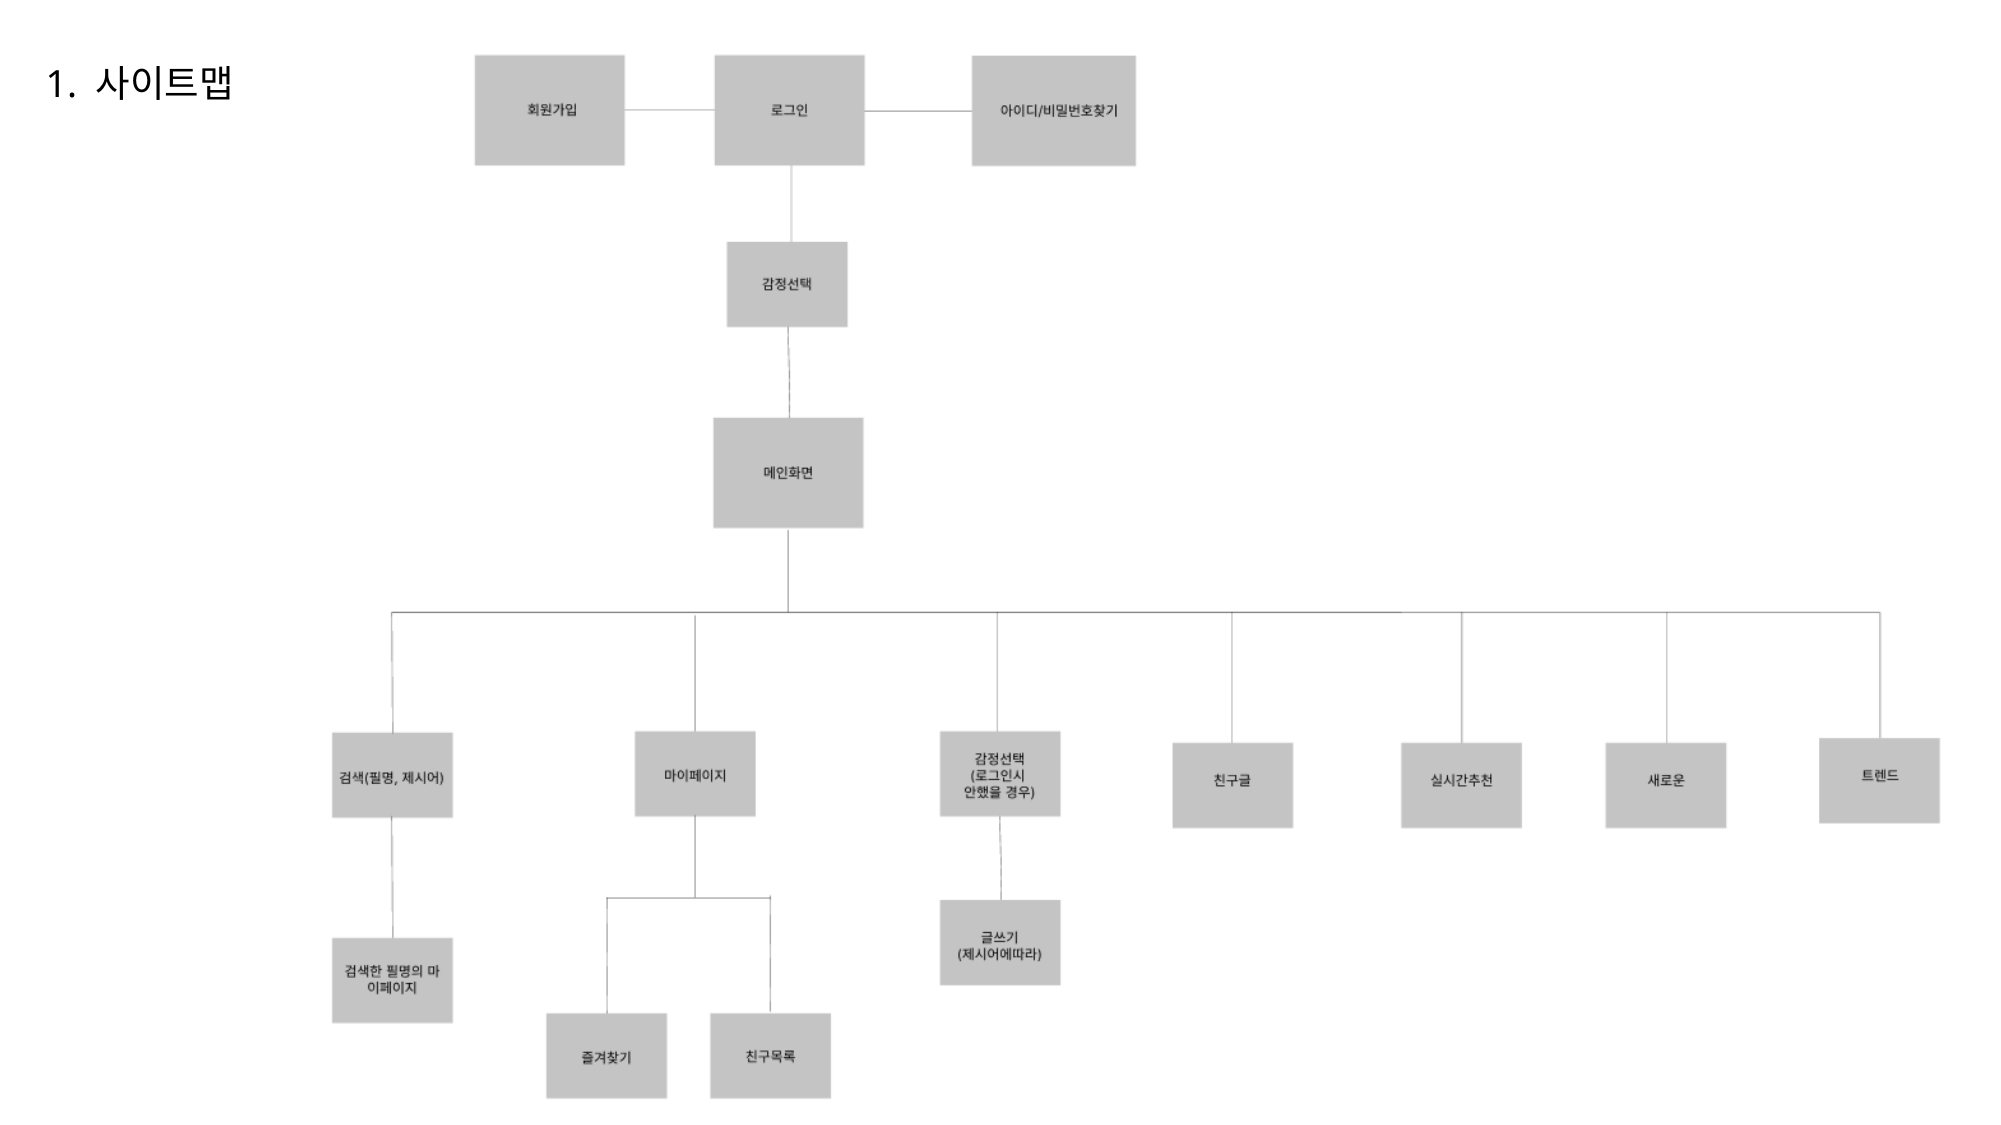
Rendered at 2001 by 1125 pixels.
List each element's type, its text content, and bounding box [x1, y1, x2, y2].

picture [298, 52, 1957, 1108]
text_box 1. 사이트맵 [30, 52, 298, 113]
